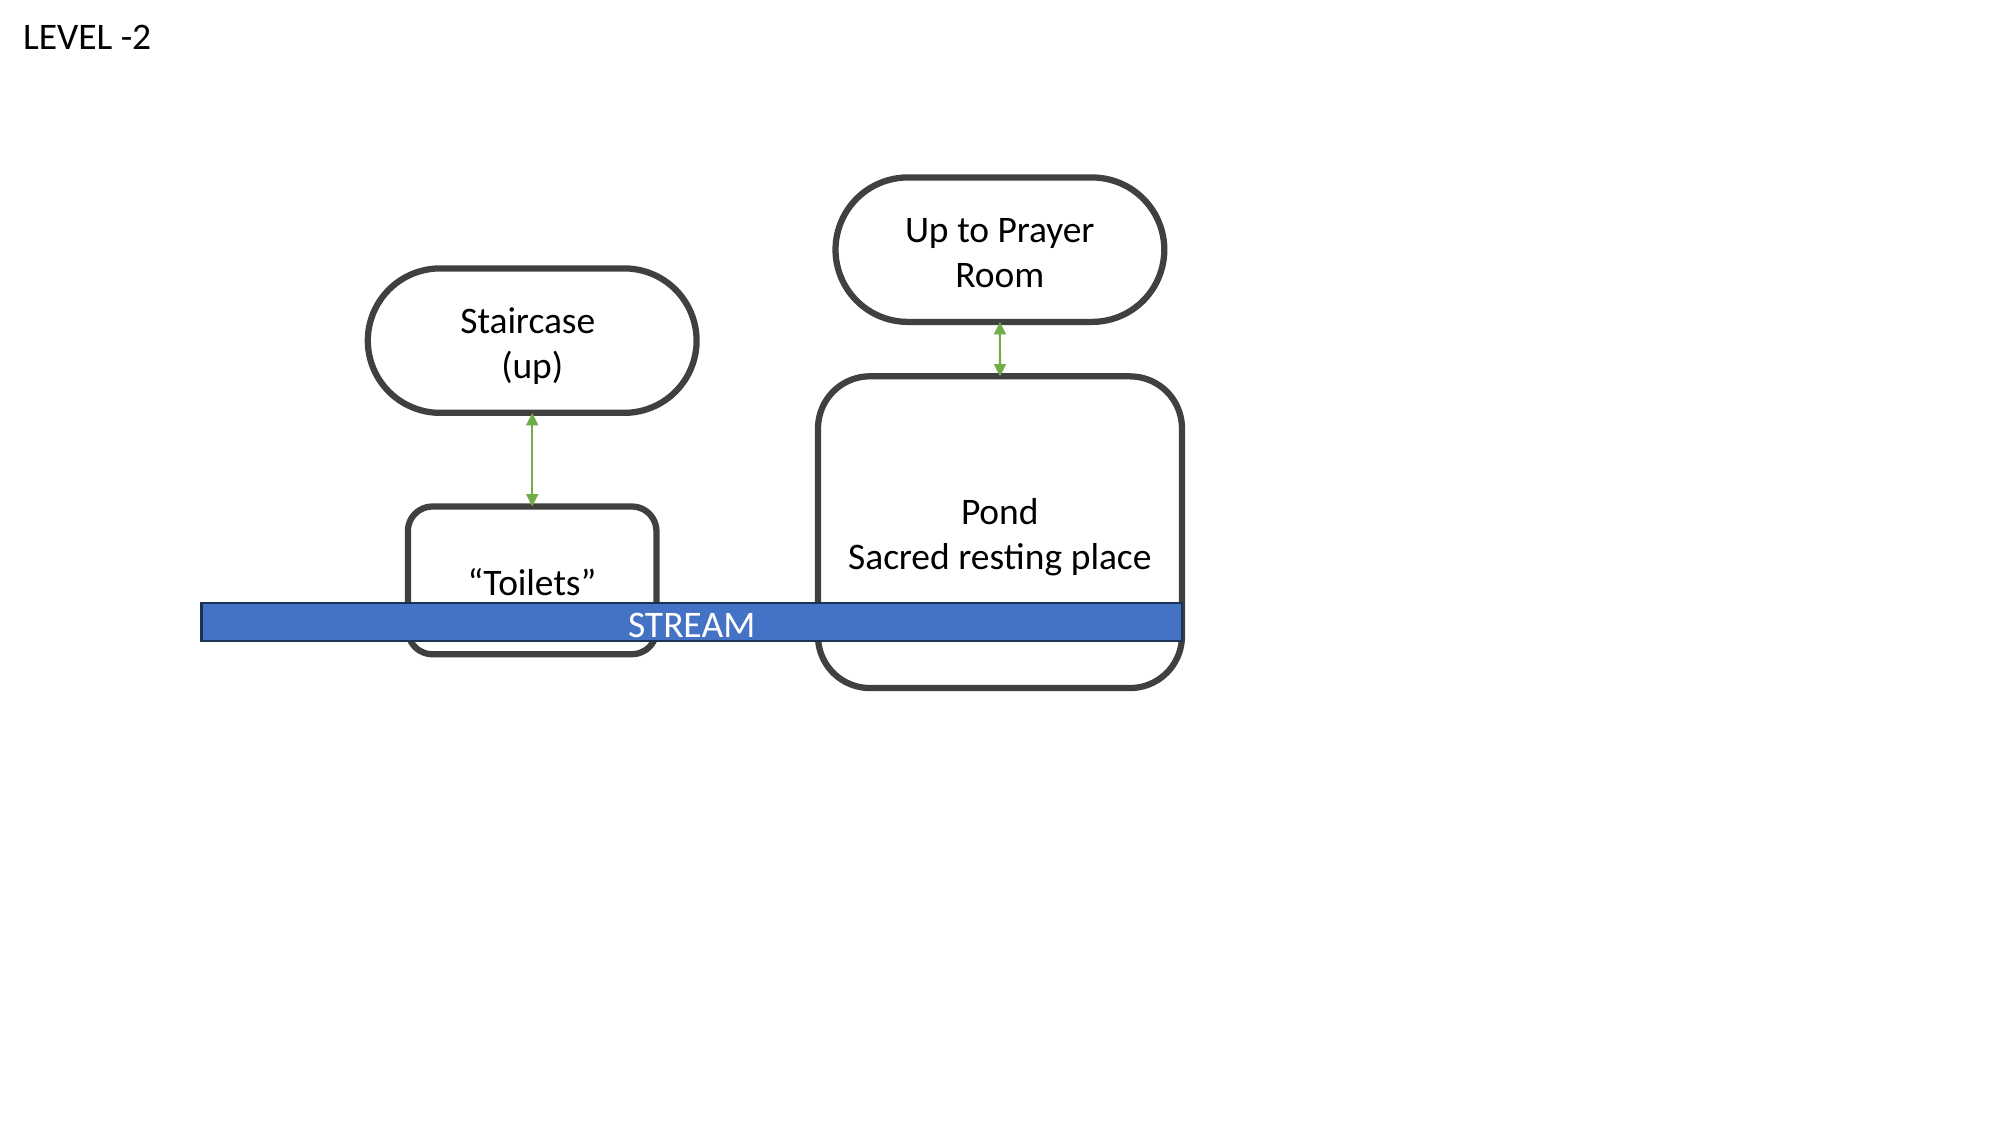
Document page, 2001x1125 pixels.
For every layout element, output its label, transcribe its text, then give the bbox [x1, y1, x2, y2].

text_box LEVEL -2 [8, 4, 167, 65]
text_box STREAM [200, 602, 1183, 642]
text_box Pond Sacred resting place [816, 375, 1184, 637]
text_box Pond Sacred resting place [817, 642, 1183, 690]
text_box “Toilets” [406, 505, 658, 602]
text_box Staircase (up) [366, 267, 698, 414]
text_box “Toilets” [410, 642, 655, 656]
text_box Up to Prayer Room [834, 176, 1166, 323]
